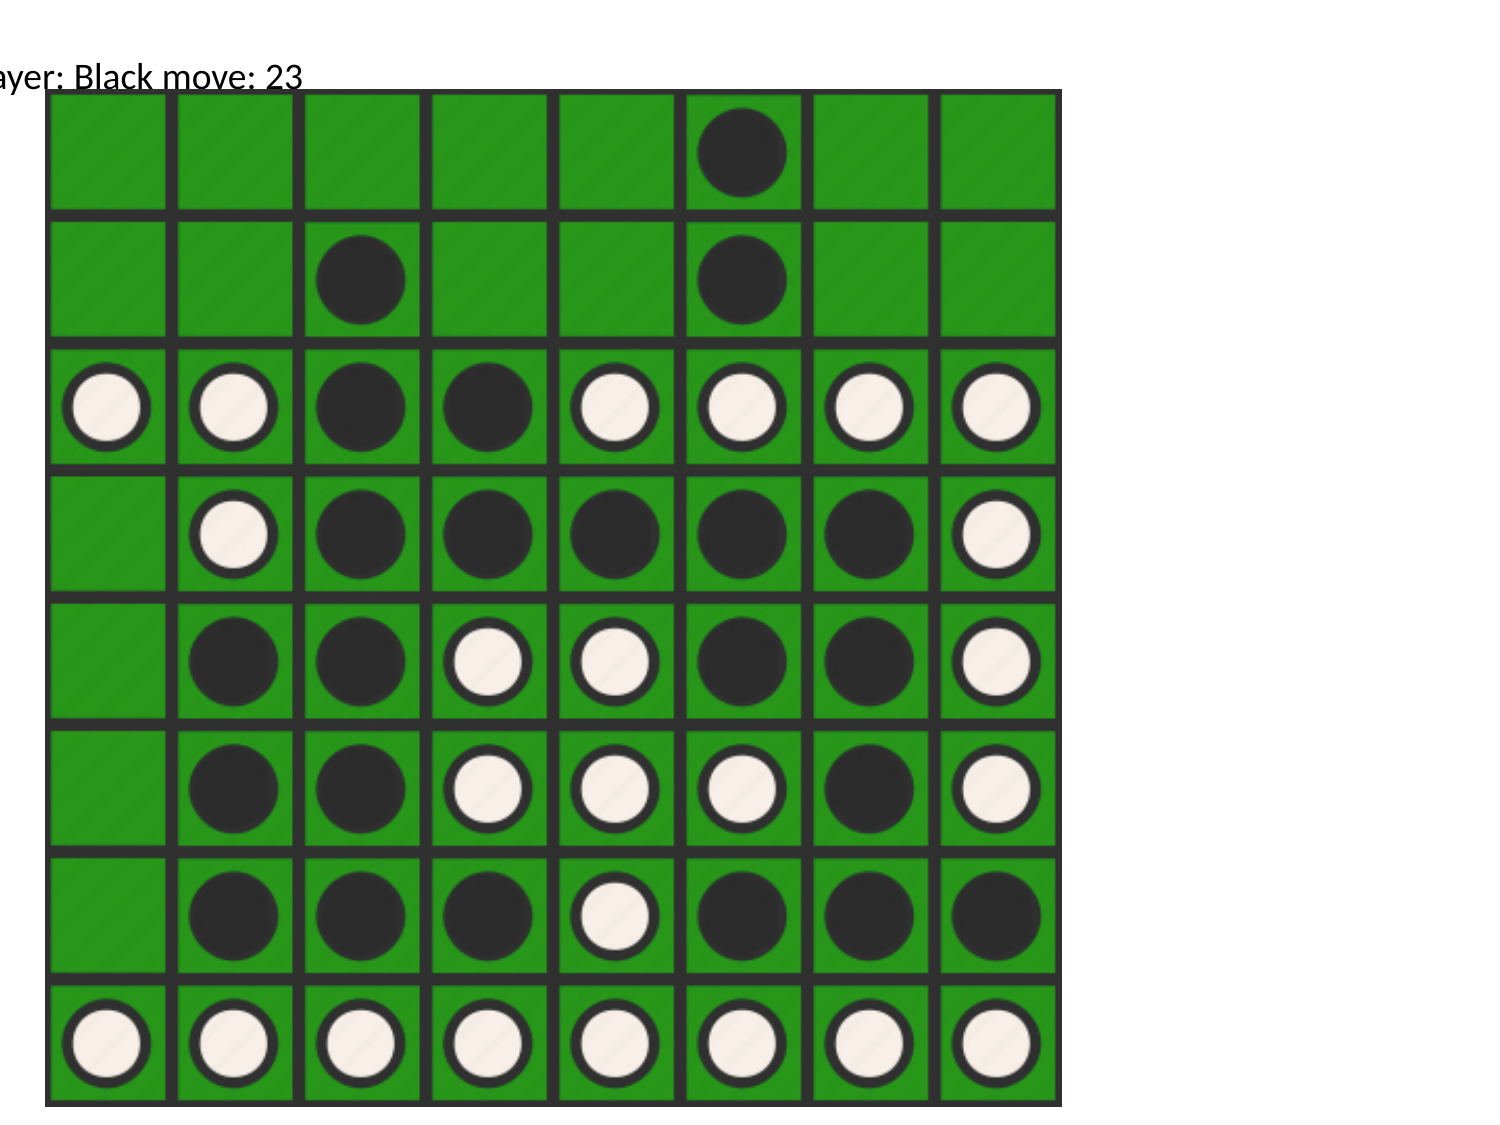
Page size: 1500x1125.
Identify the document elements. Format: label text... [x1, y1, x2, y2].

picture [44, 89, 1062, 1107]
text_box turn: 43 player: Black move: 23 [0, 44, 319, 105]
